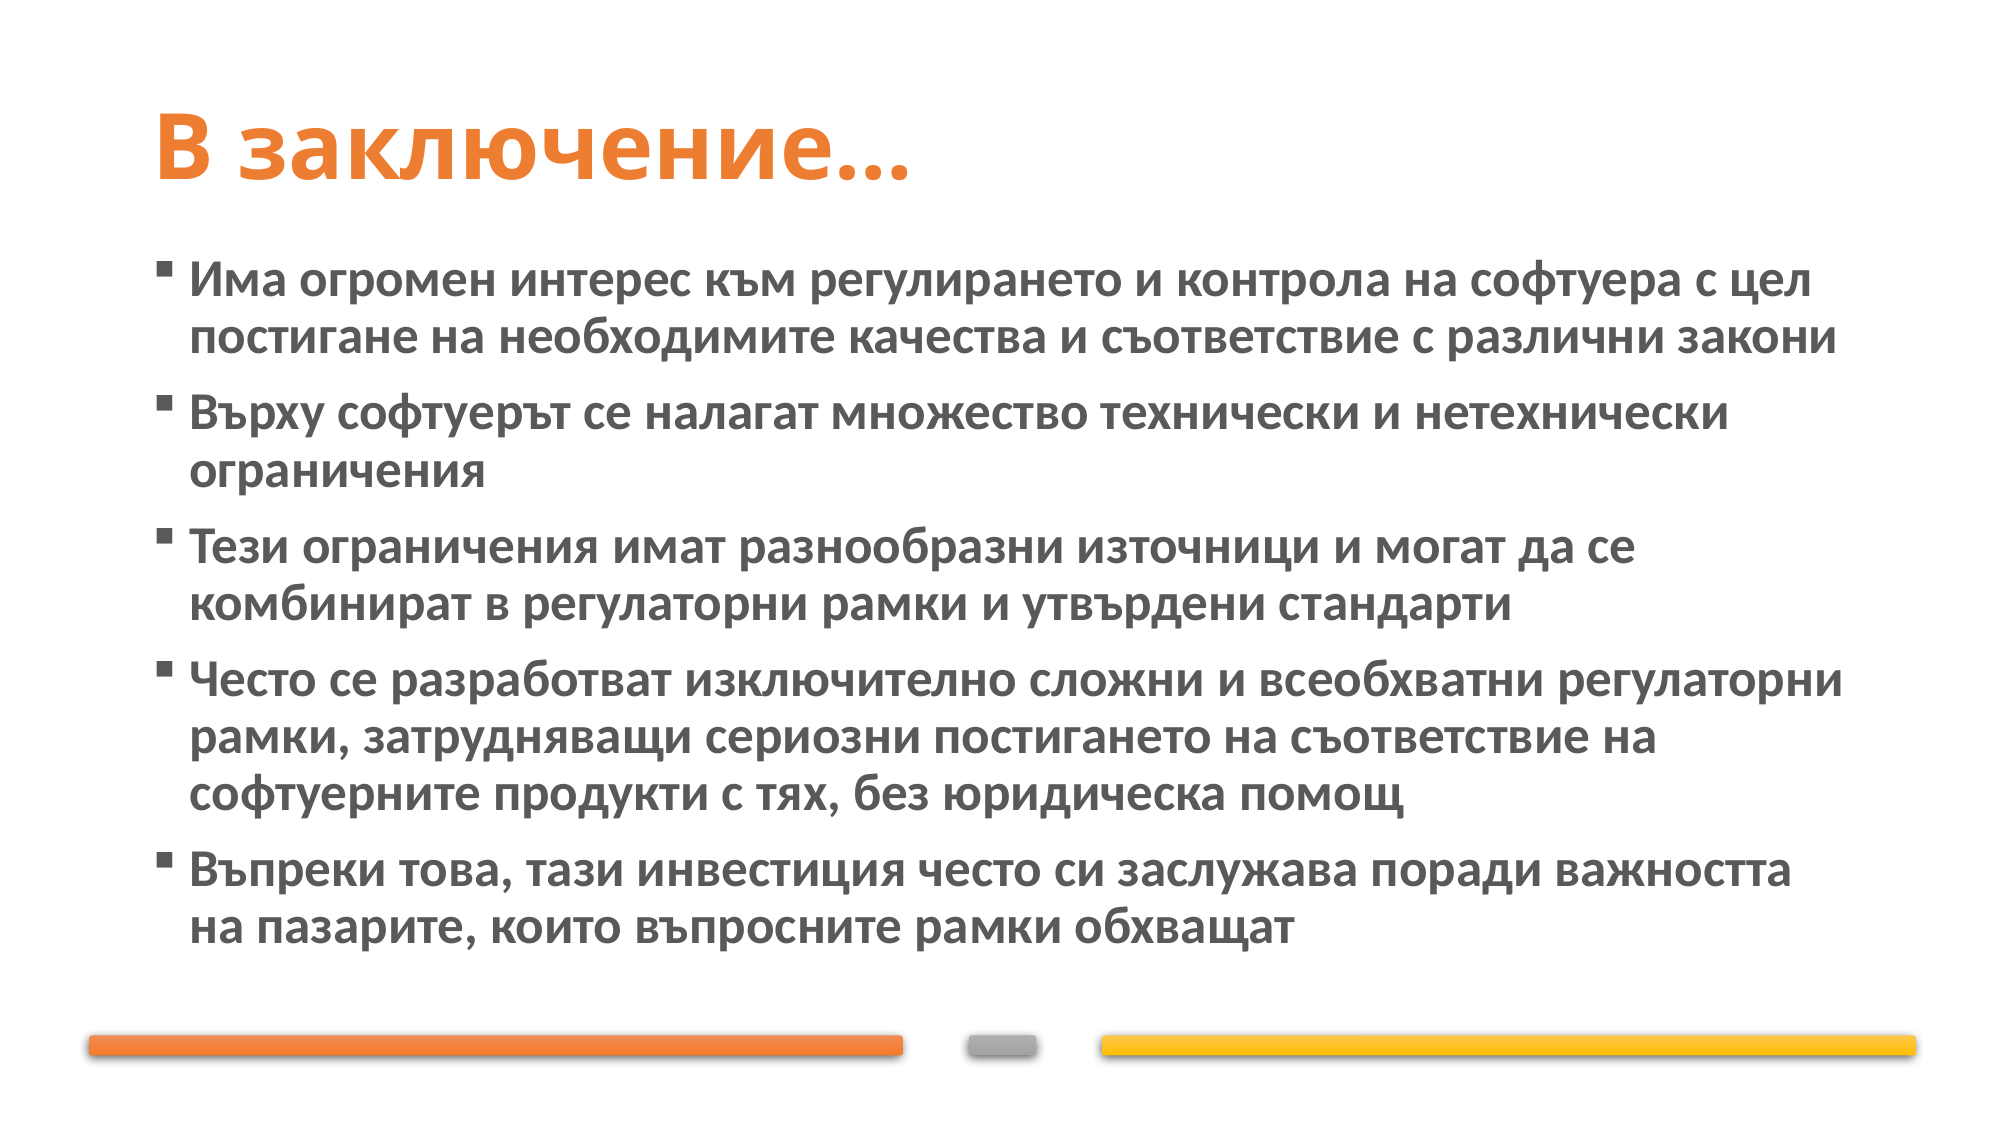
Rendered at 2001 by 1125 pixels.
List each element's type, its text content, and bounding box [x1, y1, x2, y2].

title В заключение… [137, 41, 1863, 243]
list Има огромен интерес към регулирането и контрола на софтуера с цел постигане на необходимите качества и съответствие с различни закони Върху софтуерът се налагат множество технически и нетехнически ограничения Тези ограничения имат разнообразни източници и могат да се комбинират в регулаторни рамки и утвърдени стандарти Често се разработват изключително сложни и всеобхватни регулаторни рамки, затрудняващи сериозни постигането на съответствие на софтуерните продукти с тях, без юридическа помощ Въпреки това, тази инвестиция често си заслужава поради важността на пазарите, които въпросните рамки обхващат [137, 243, 1863, 1014]
